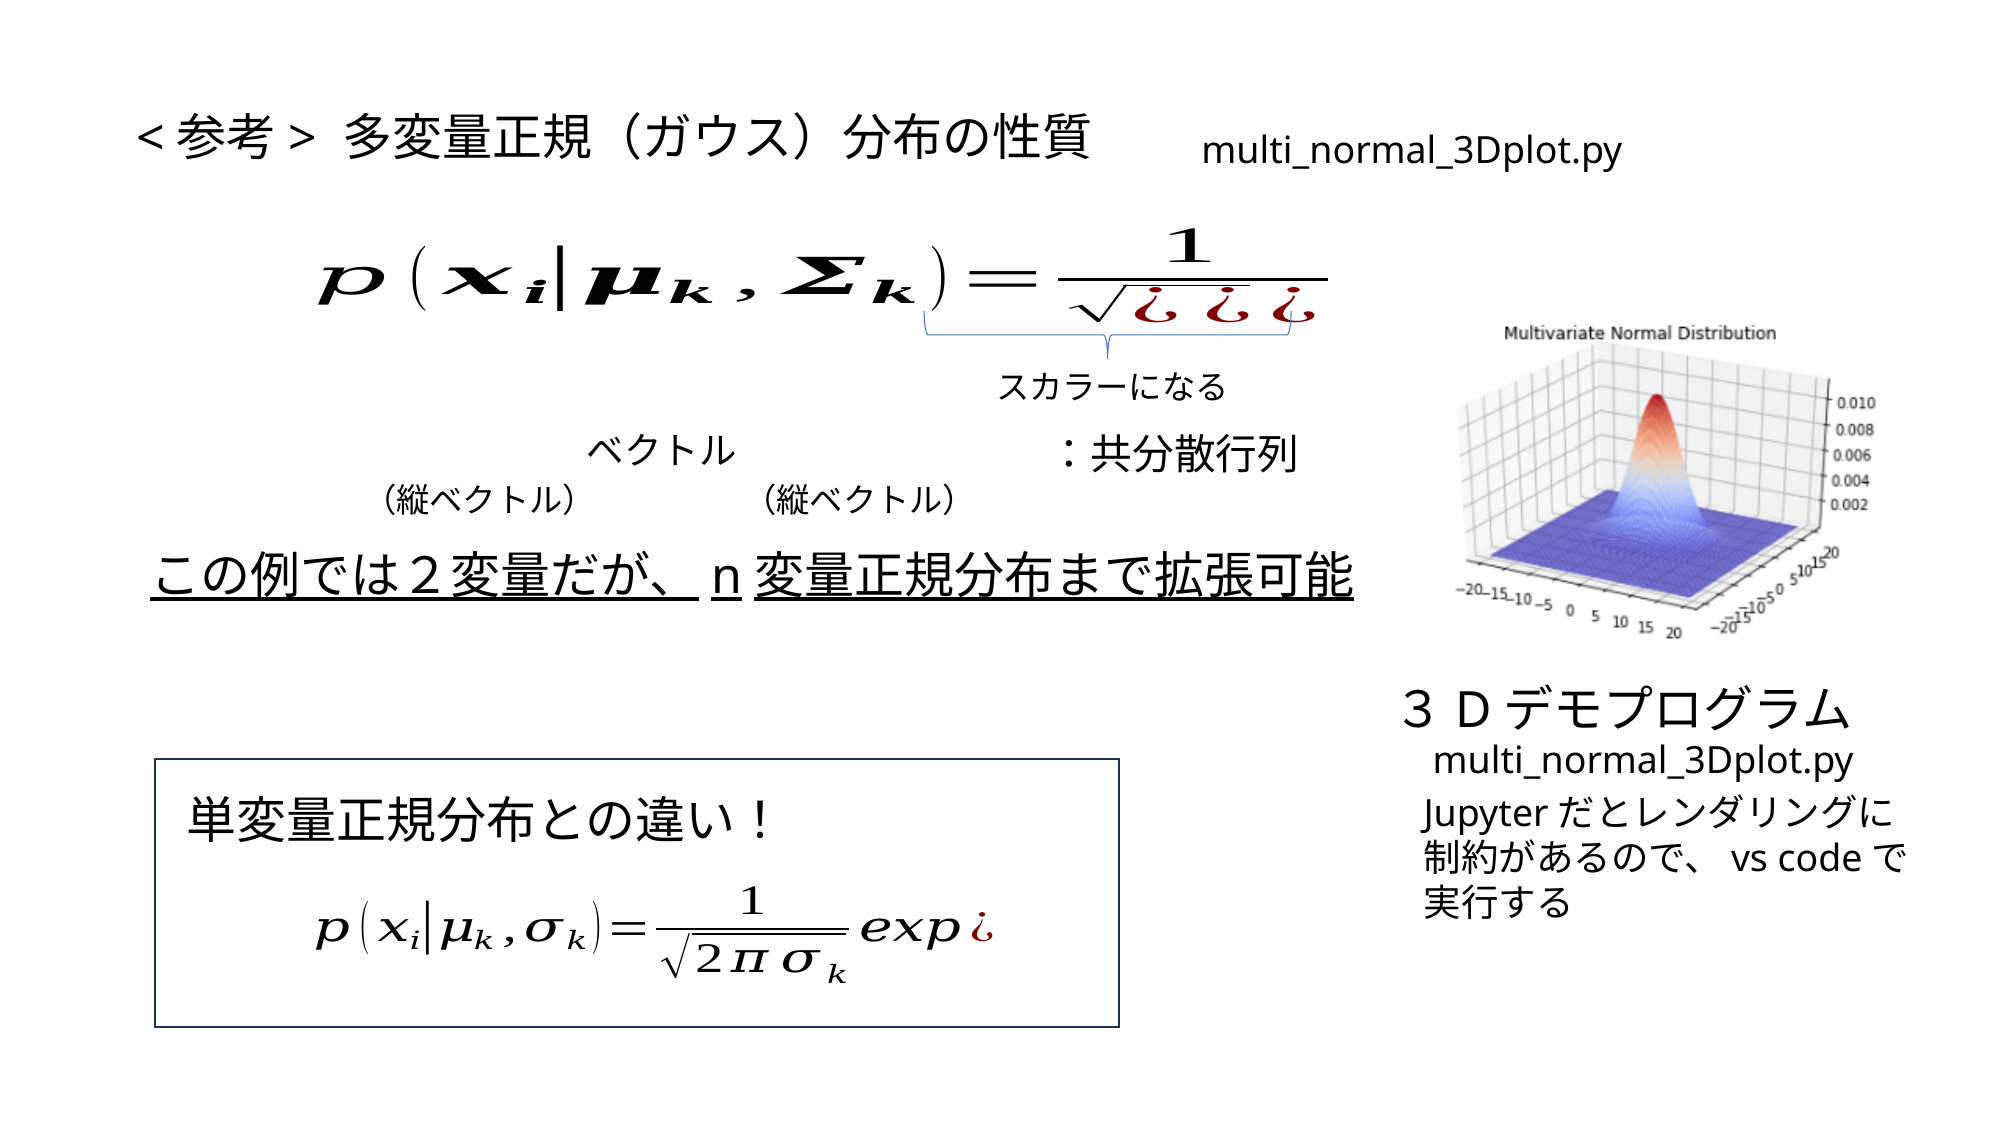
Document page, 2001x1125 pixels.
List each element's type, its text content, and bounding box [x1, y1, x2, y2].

text_box スカラーになる [981, 358, 1244, 414]
text_box ３Dデモプログラム [1378, 670, 1867, 746]
picture [1393, 316, 1940, 656]
text_box [923, 310, 1292, 359]
text_box <参考> 多変量正規（ガウス）分布の性質 [121, 97, 1108, 173]
text_box Jupyterだとレンダリングに制約があるので、vs codeで実行する [1408, 781, 1925, 932]
text_box multi_normal_3Dplot.py [1186, 118, 1638, 179]
text_box [154, 758, 1120, 1028]
text_box （縦ベクトル） [348, 472, 611, 527]
text_box この例では２変量だが、n変量正規分布まで拡張可能 [135, 536, 1369, 611]
text_box multi_normal_3Dplot.py [1417, 729, 1870, 781]
text_box （縦ベクトル） [728, 472, 992, 527]
